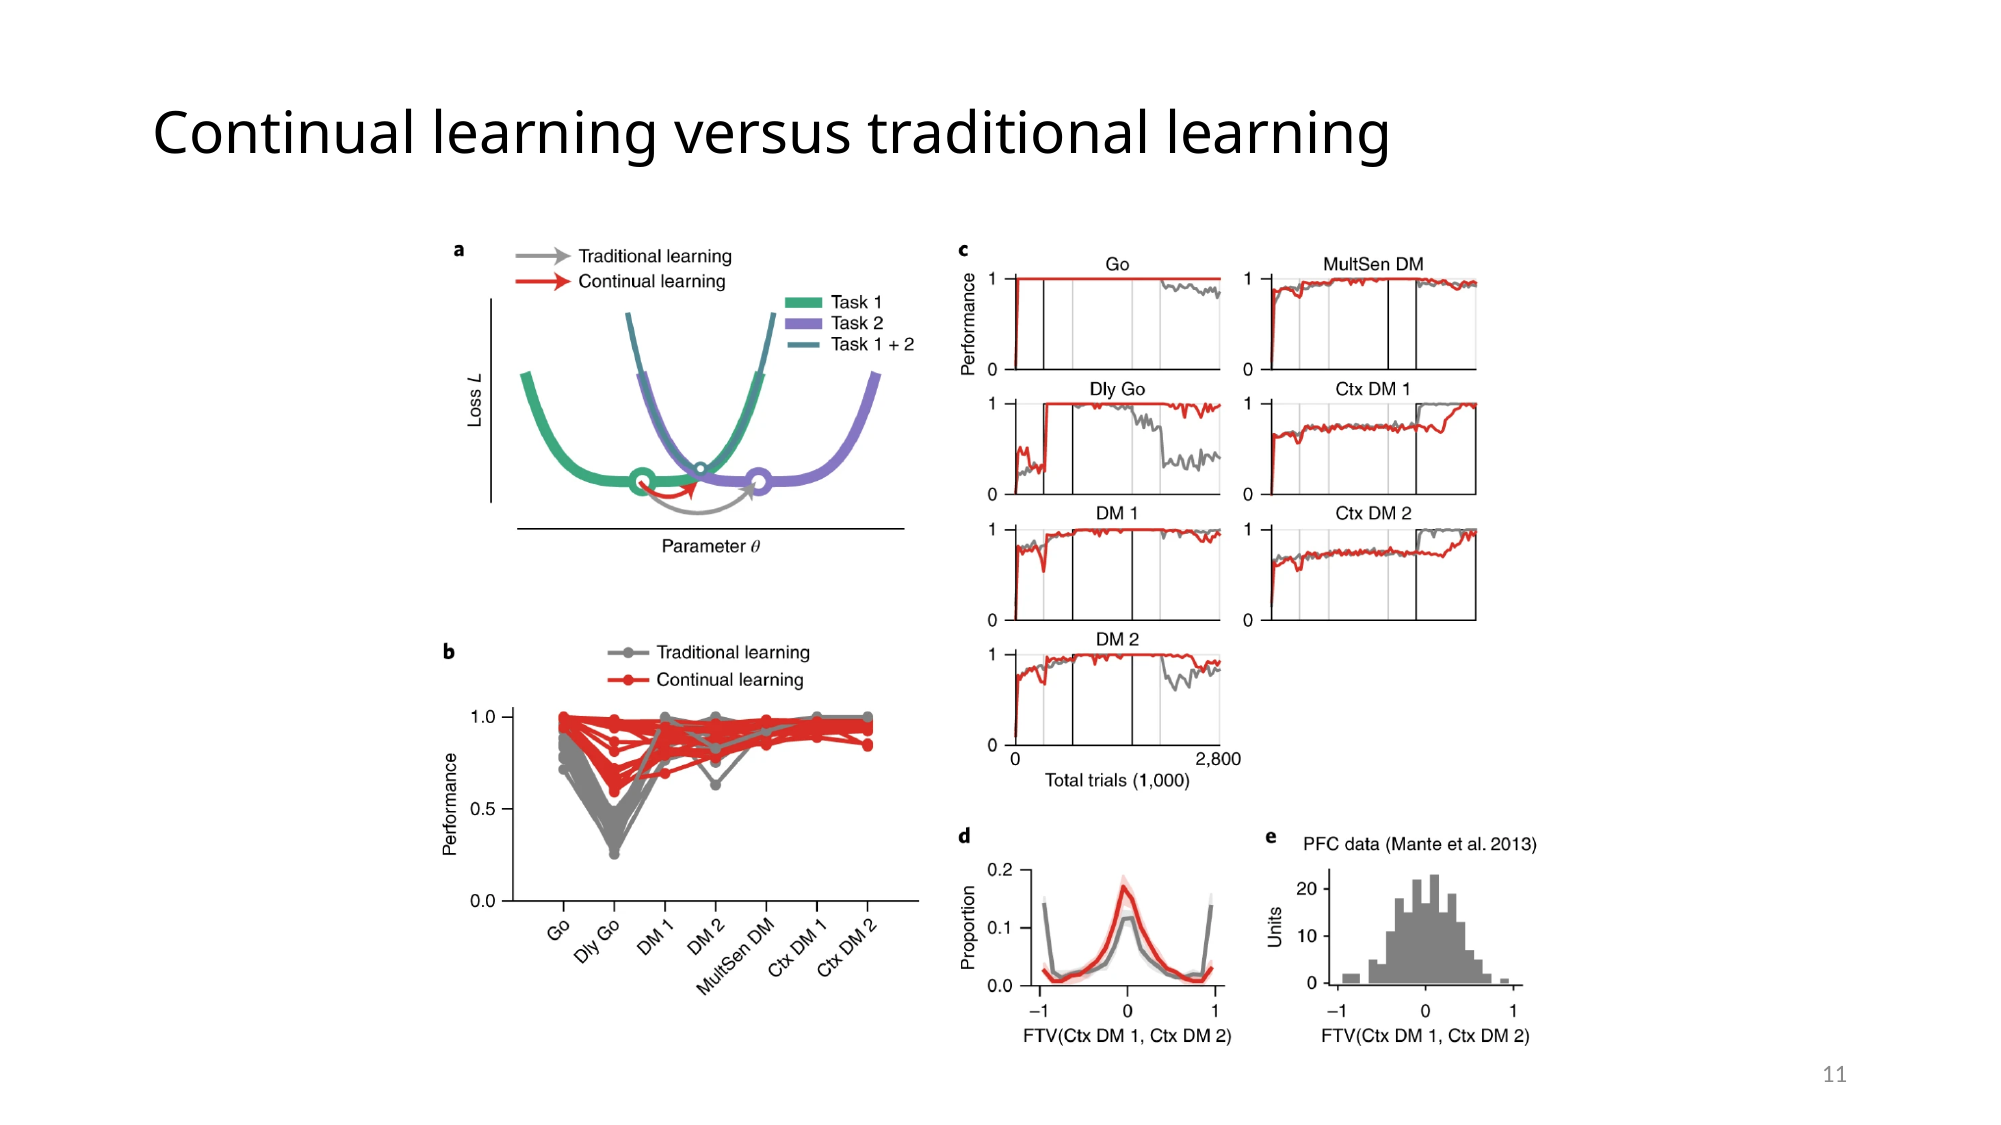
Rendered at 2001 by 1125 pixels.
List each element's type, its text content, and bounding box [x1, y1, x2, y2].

title Continual learning versus traditional learning [137, 59, 1863, 209]
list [398, 221, 1602, 1066]
slide_number 11 [1412, 1042, 1863, 1103]
